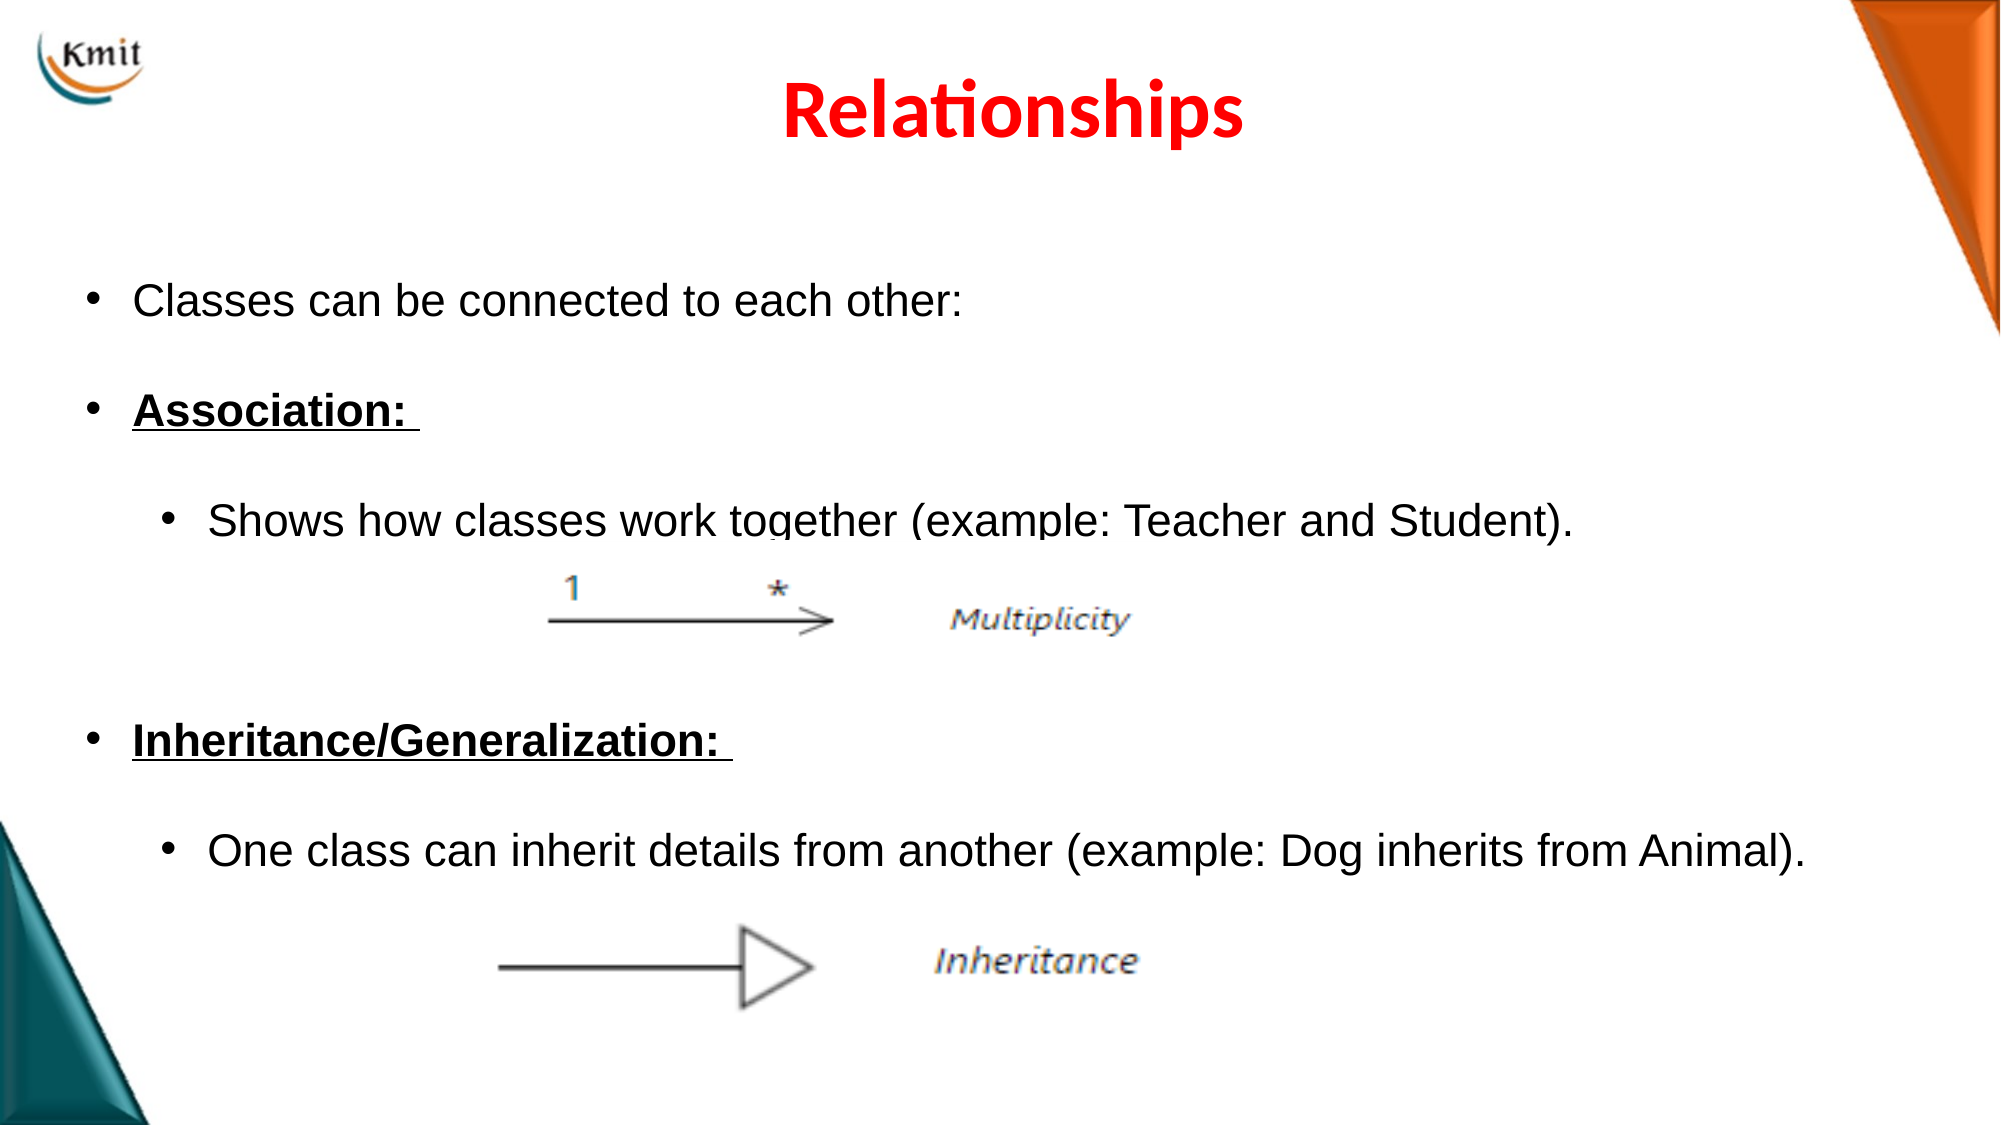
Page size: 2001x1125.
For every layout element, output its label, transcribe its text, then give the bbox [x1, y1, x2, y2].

title Relationships [113, 12, 1914, 196]
picture [0, 0, 2001, 1125]
list [88, 251, 1927, 1028]
text_box Classes can be connected to each other: Association: Shows how classes work together (example: Teacher and Student). Inheritance/Generalization: One class can inherit details from another (example: Dog inherits from Animal). [70, 208, 1912, 883]
